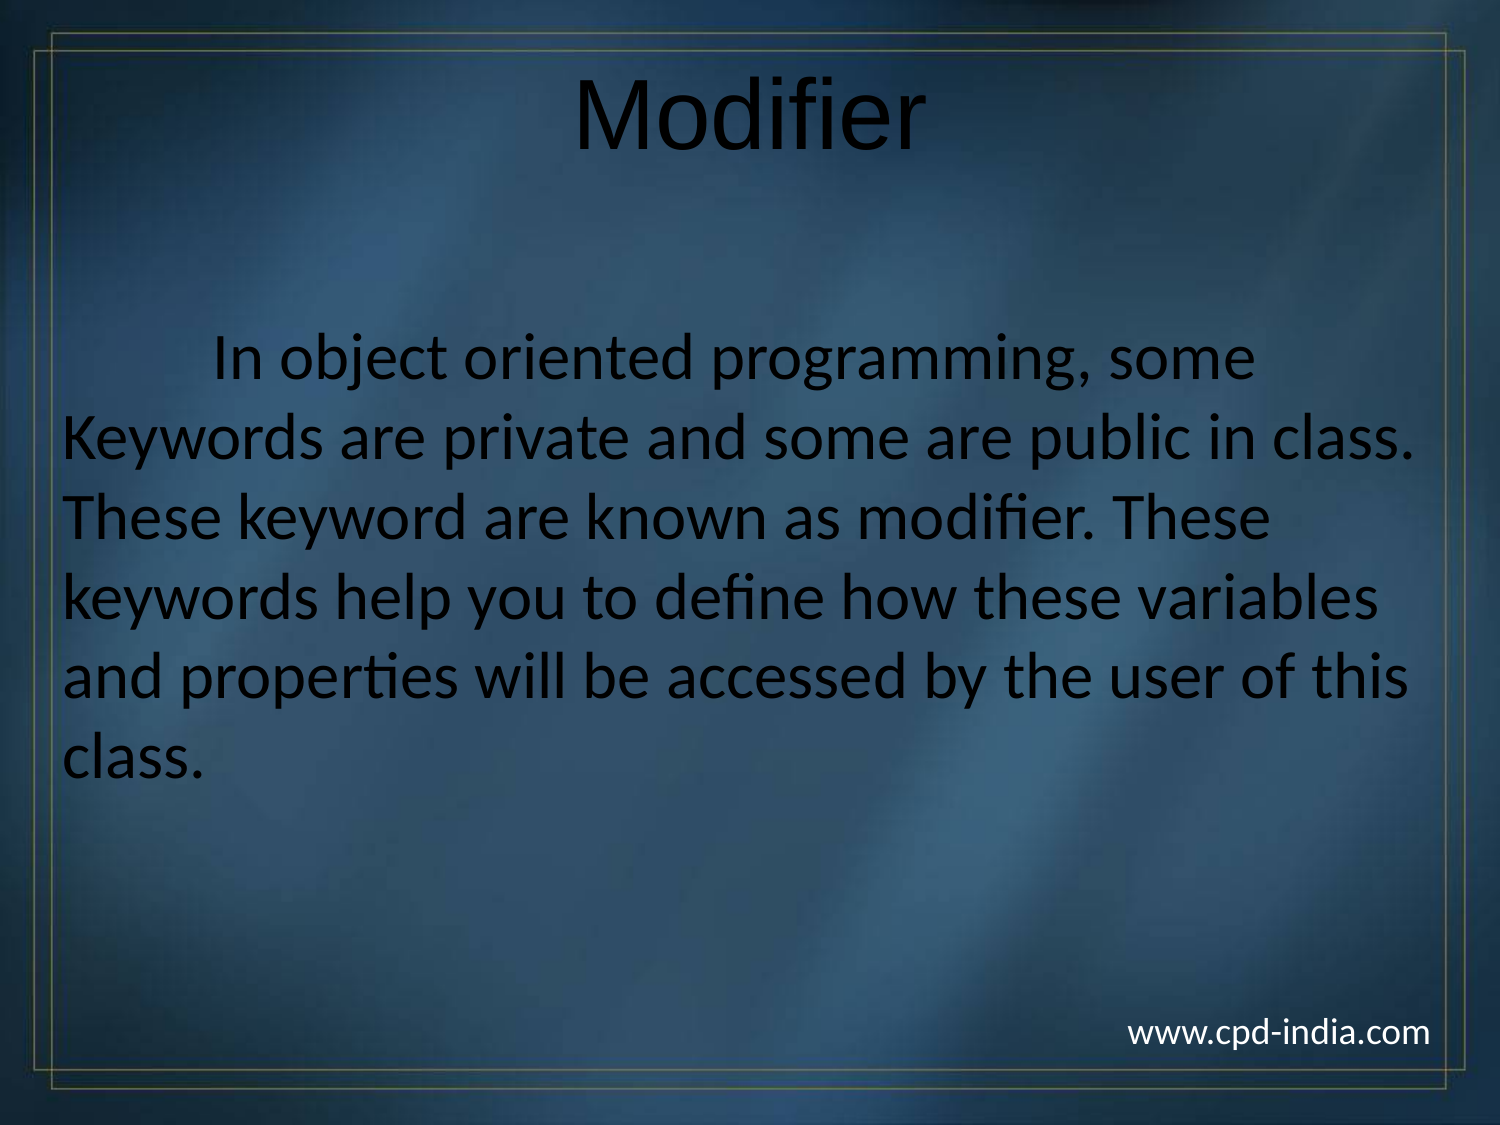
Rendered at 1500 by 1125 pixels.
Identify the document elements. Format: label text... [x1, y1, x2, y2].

picture [0, 0, 1500, 1125]
text_box www.cpd-india.com [1112, 999, 1450, 1060]
title Modifier [62, 49, 1438, 242]
list In object oriented programming, some Keywords are private and some are public in class. These keyword are known as modifier. These keywords help you to define how these variables and properties will be accessed by the user of this class. [62, 312, 1438, 1063]
